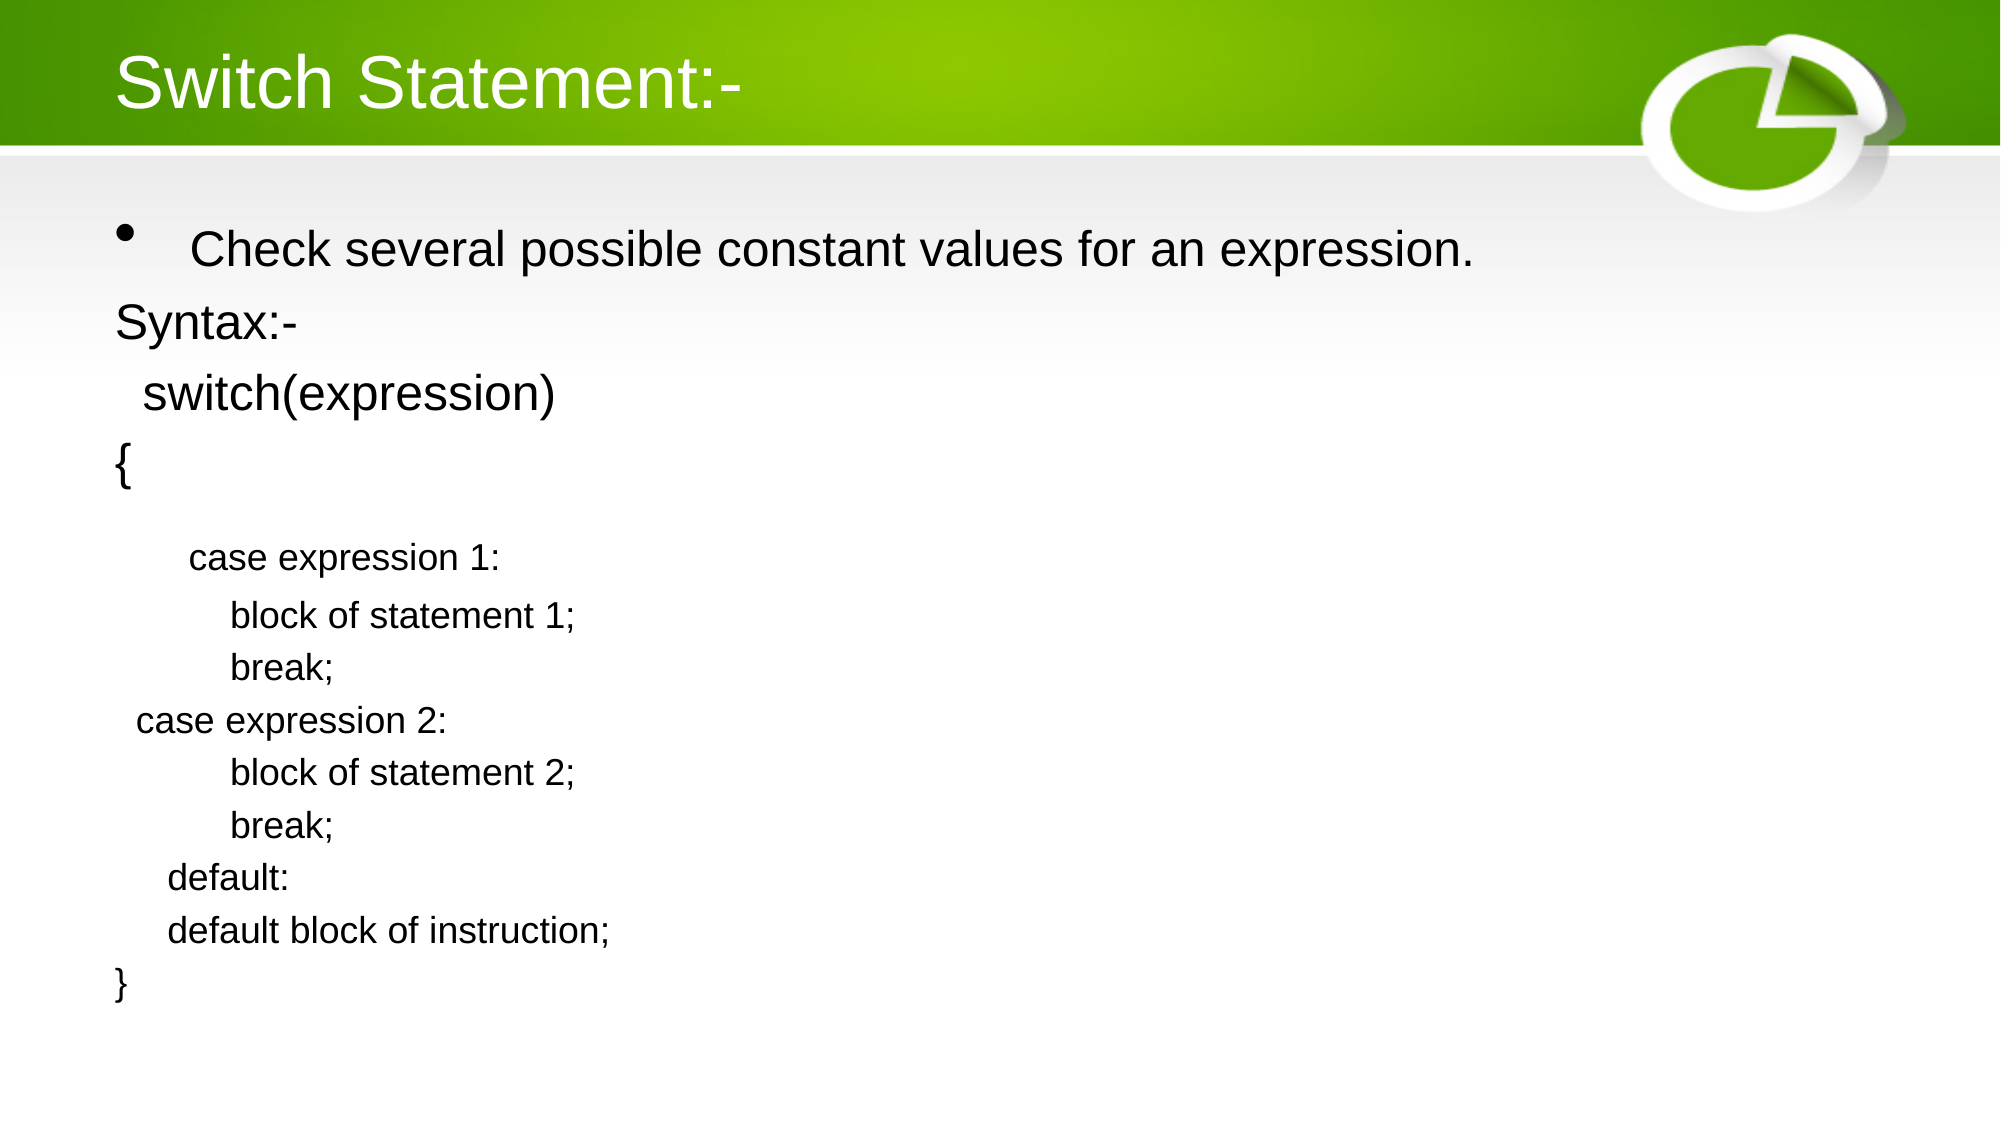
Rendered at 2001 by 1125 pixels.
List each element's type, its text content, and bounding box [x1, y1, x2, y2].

picture [0, 0, 2001, 1125]
title Switch Statement:- [99, 30, 1901, 127]
list Check several possible constant values for an expression. Syntax:- switch(expression) { case expression 1: block of statement 1; break; case expression 2: block of statement 2; break; default: default block of instruction; } [99, 192, 1860, 1125]
